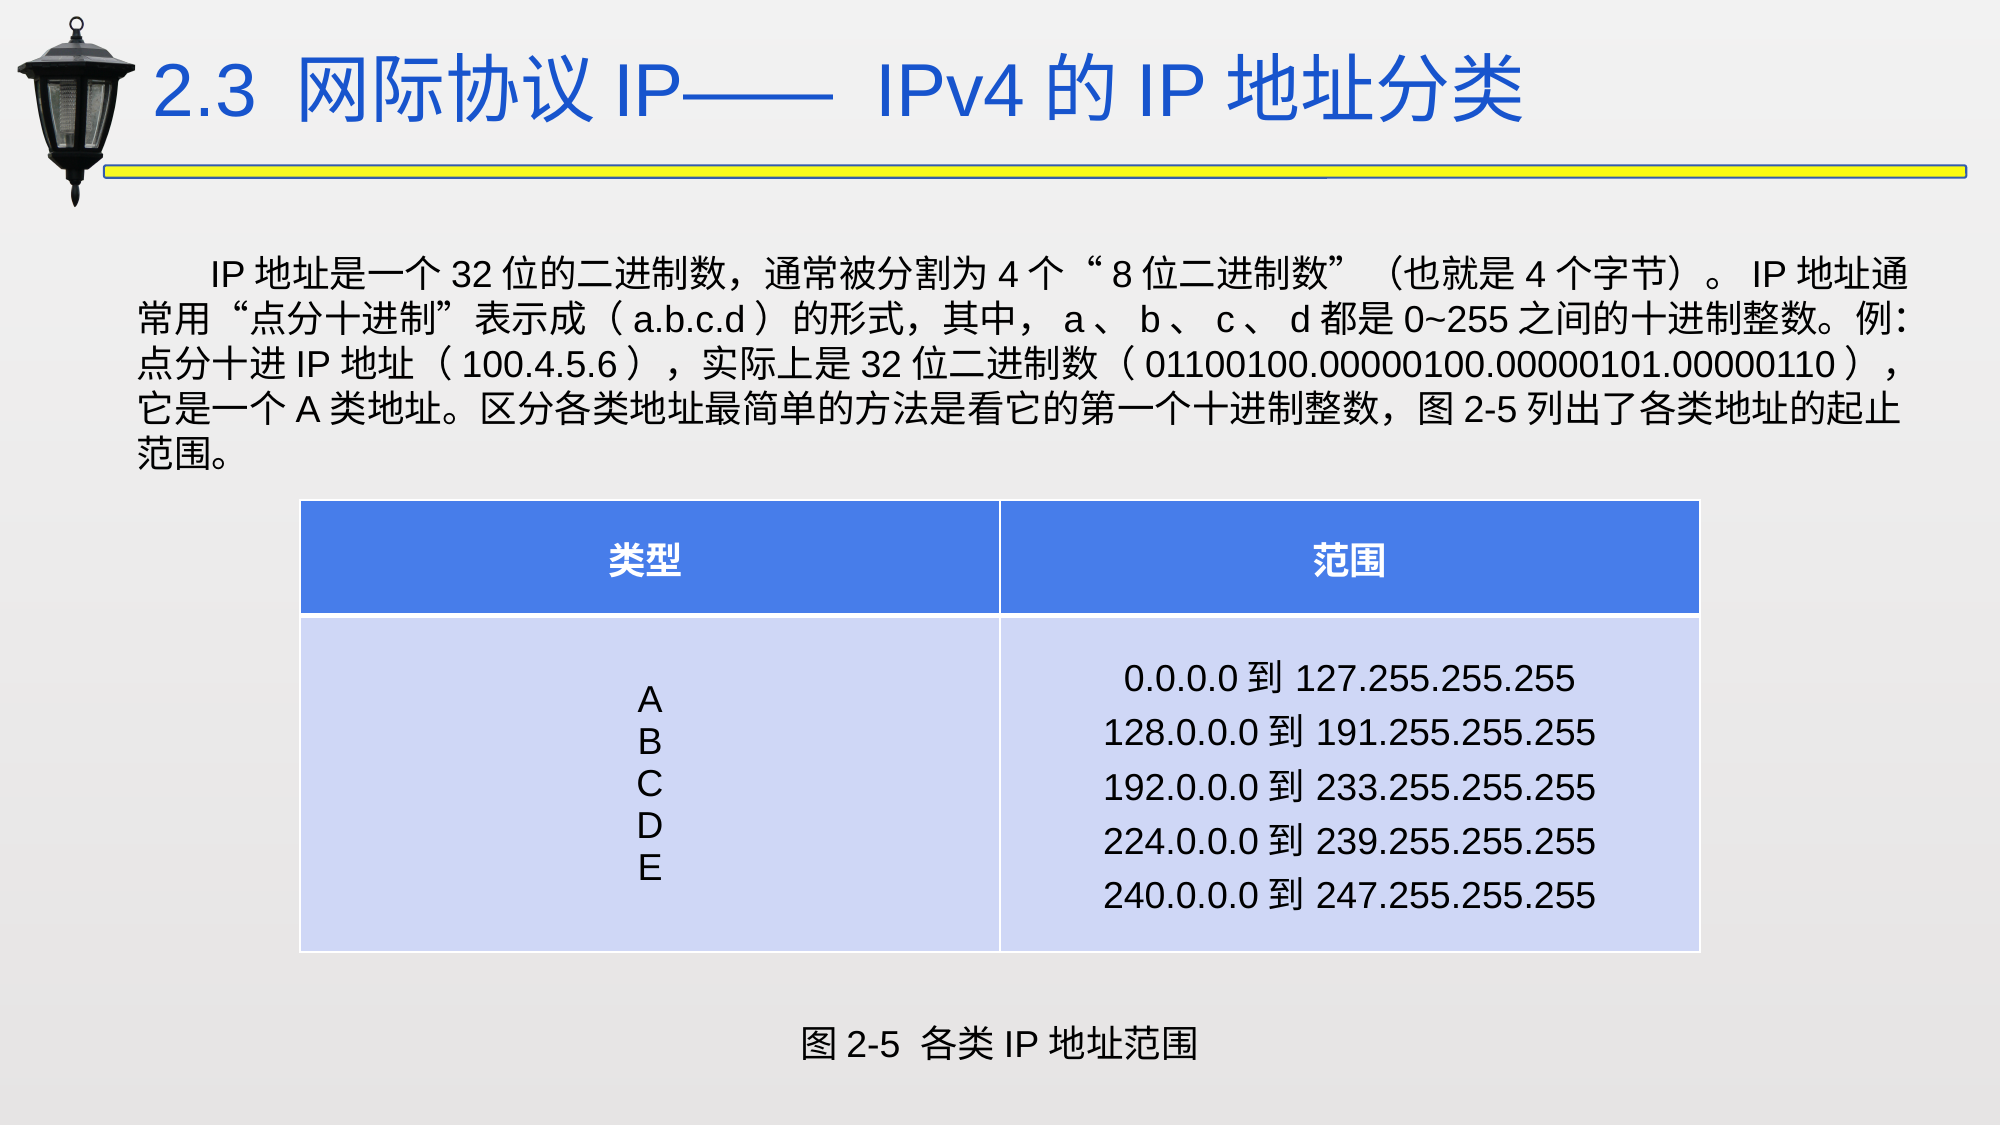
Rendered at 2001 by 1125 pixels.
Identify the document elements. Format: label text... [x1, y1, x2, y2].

table_header 类型 [301, 501, 999, 613]
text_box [11, 8, 1967, 216]
text_box IP地址是一个32位的二进制数，通常被分割为4个“8位二进制数”（也就是4个字节）。IP地址通常用“点分十进制”表示成（a.b.c.d）的形式，其中，a、b、c、d都是0~255之间的十进制整数。例：点分十进IP地址（100.4.5.6），实际上是32位二进制数（01100100.00000100.00000101.00000110），它是一个A类地址。区分各类地址最简单的方法是看它的第一个十进制整数，图2-5列出了各类地址的起止范围。 [121, 242, 1944, 483]
table_header 范围 [1001, 501, 1699, 613]
text_box 图2-5 各类IP地址范围 [785, 1012, 1215, 1073]
table_cell 0.0.0.0到127.255.255.255 128.0.0.0到191.255.255.255 192.0.0.0到233.255.255.255 224.0.0.0到239.255.255.255 240.0.0.0到247.255.255.255 [1001, 618, 1699, 951]
table_cell A B C D E [301, 618, 999, 951]
